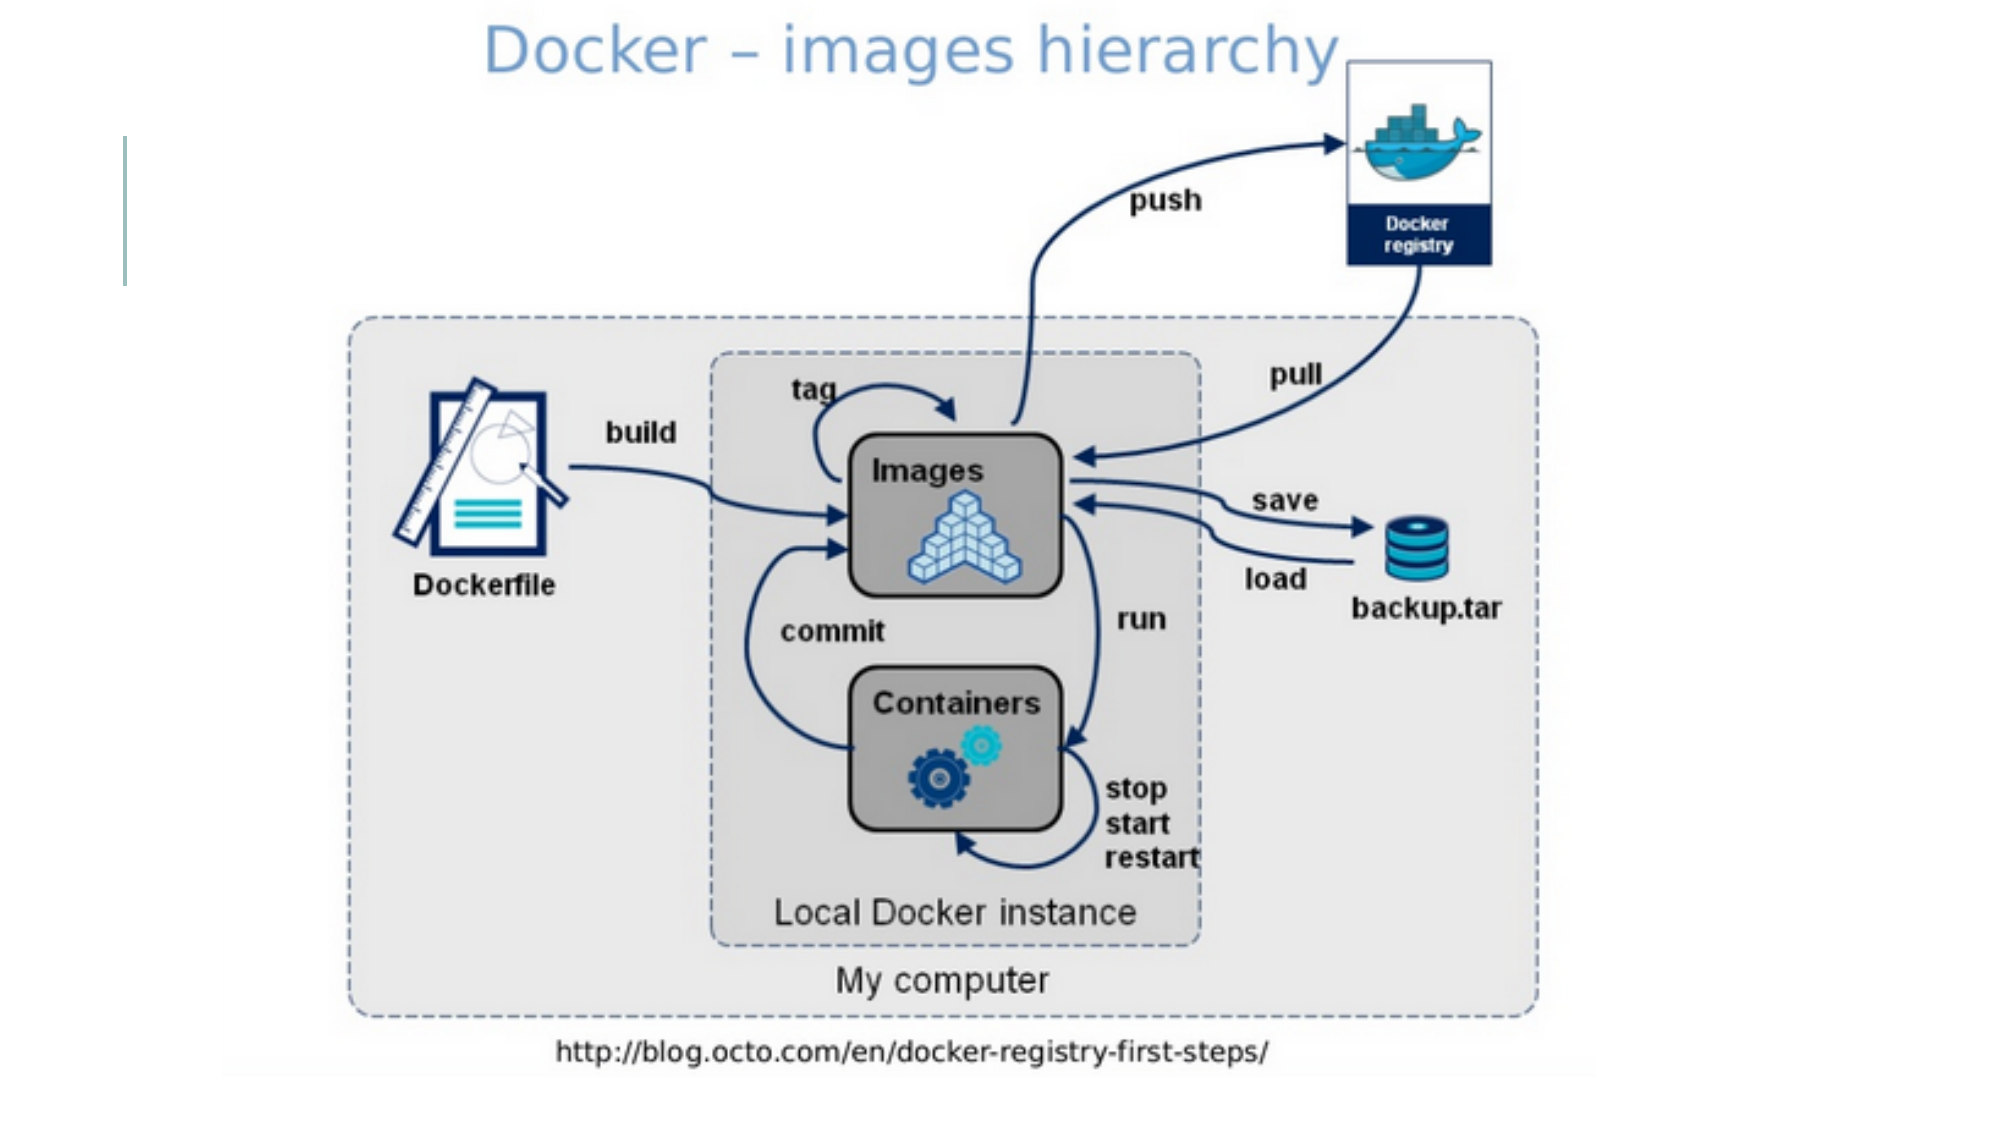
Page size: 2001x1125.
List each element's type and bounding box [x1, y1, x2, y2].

picture [222, 0, 1596, 1078]
